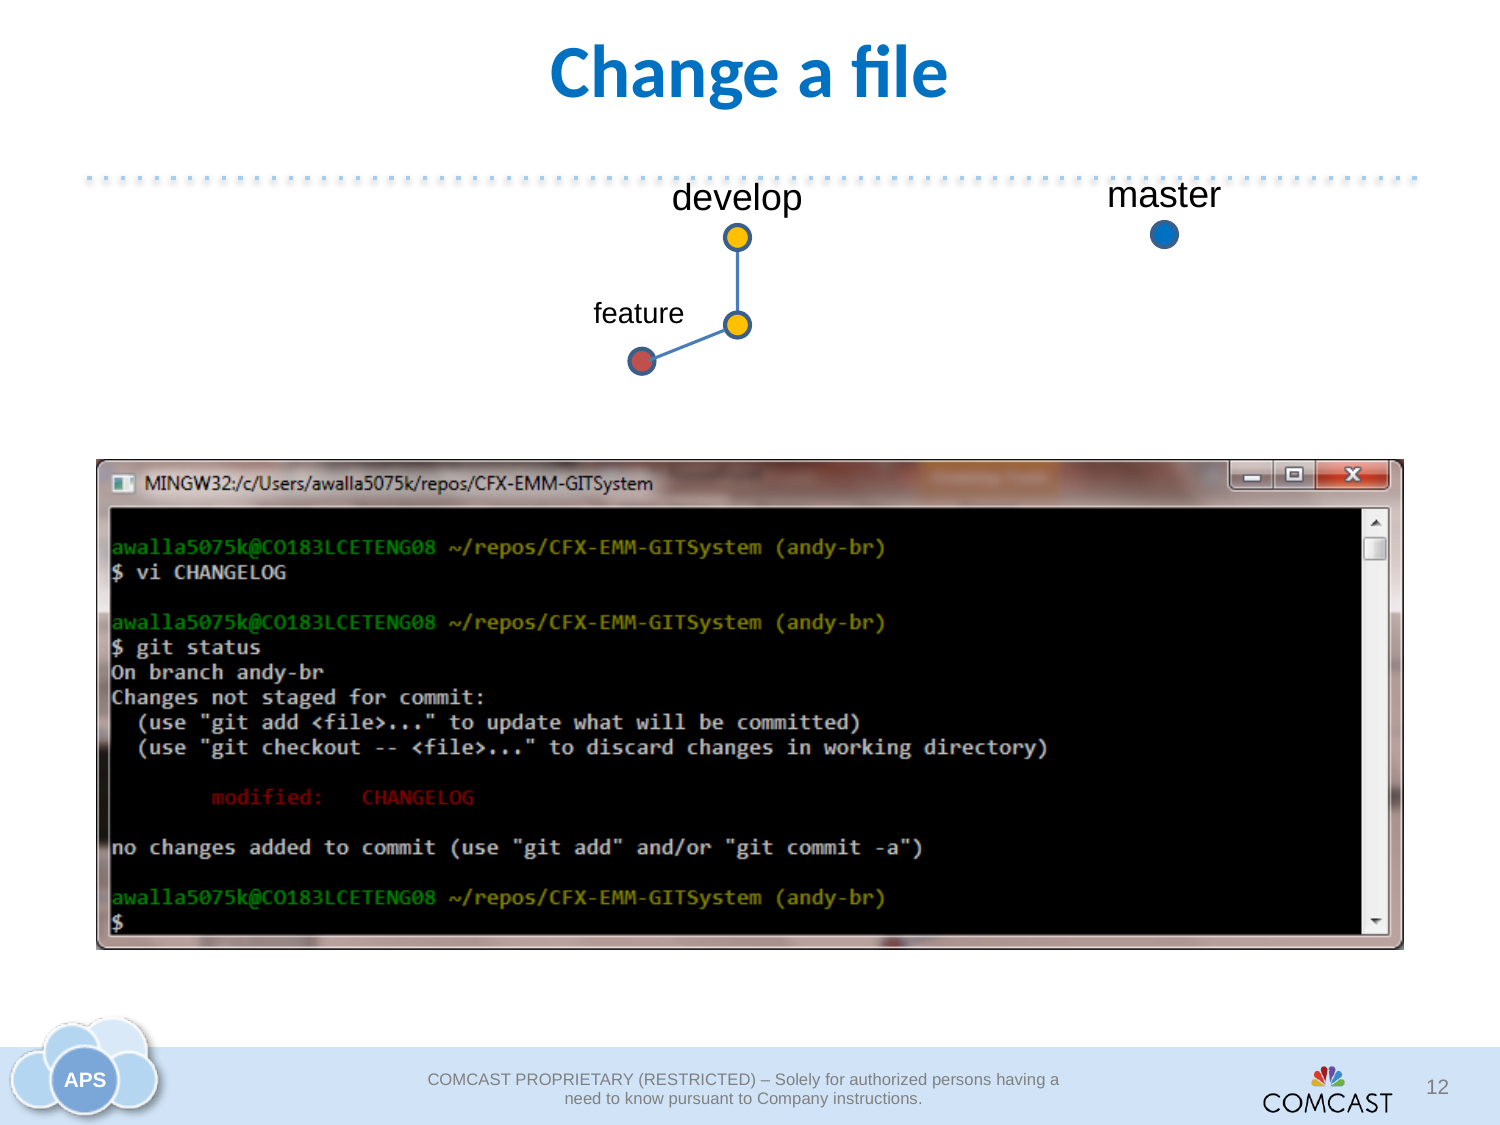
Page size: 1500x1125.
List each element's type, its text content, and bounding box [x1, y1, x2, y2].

picture [95, 459, 1405, 951]
title Change a file [75, 0, 1425, 121]
text_box [1149, 219, 1180, 250]
text_box [730, 310, 753, 340]
picture [1251, 1053, 1400, 1125]
text_box develop [657, 165, 818, 226]
text_box [722, 226, 737, 252]
picture [5, 1012, 163, 1117]
text_box [738, 226, 753, 252]
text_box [578, 287, 726, 374]
text_box master [1092, 162, 1237, 223]
